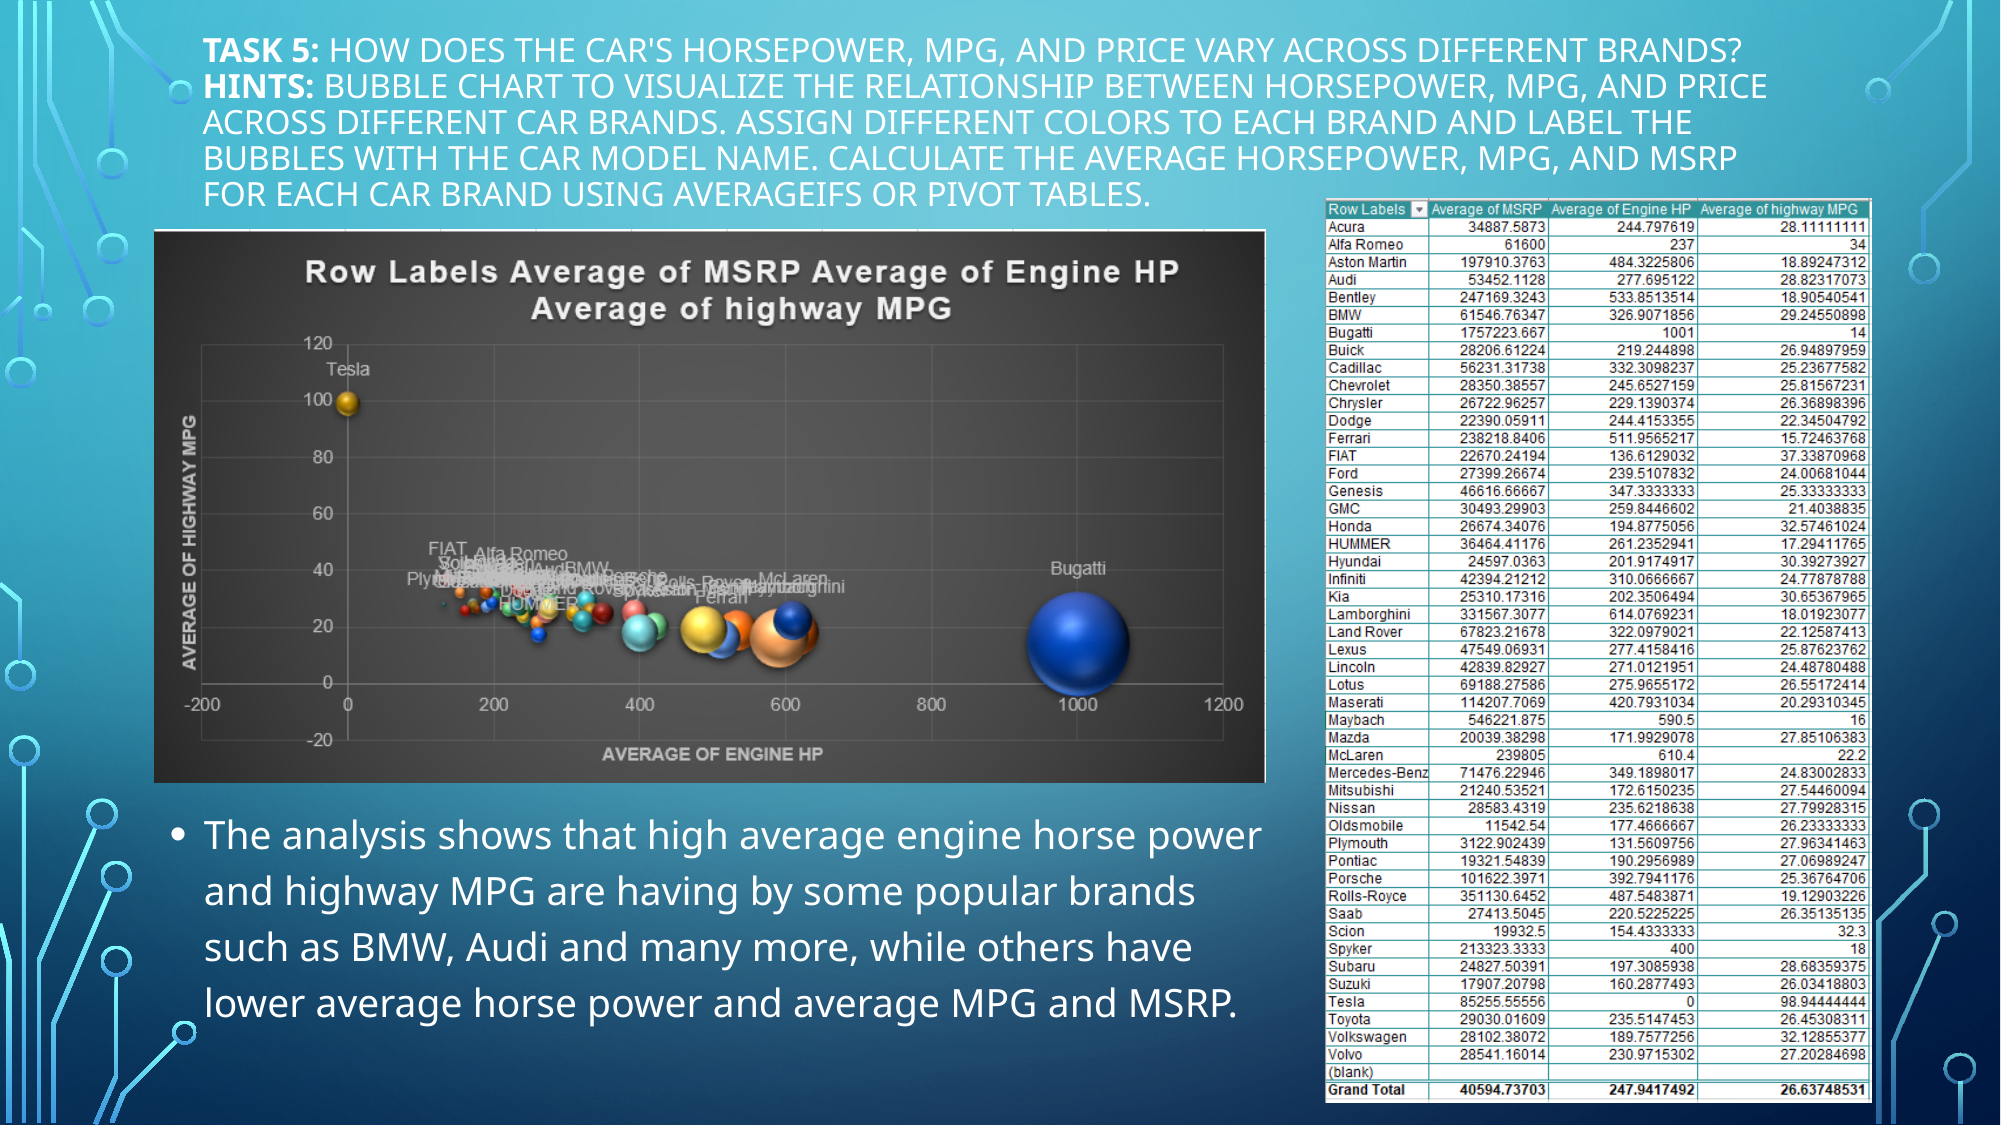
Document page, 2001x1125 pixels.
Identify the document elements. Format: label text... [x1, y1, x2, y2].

title Task 5: How does the car's horsepower, MPG, and price vary across different Brands? Hints: Bubble chart to visualize the relationship between horsepower, MPG, and price across different car brands. Assign different colors to each brand and label the bubbles with the car model name. Calculate the average horsepower, MPG, and MSRP for each car brand using AVERAGEIFS or Pivot Tables. [187, 22, 1813, 266]
picture [1325, 198, 1873, 1103]
picture [154, 229, 1267, 783]
list The analysis shows that high average engine horse power and highway MPG are having by some popular brands such as BMW, Audi and many more, while others have lower average horse power and average MPG and MSRP. [154, 793, 1279, 1078]
